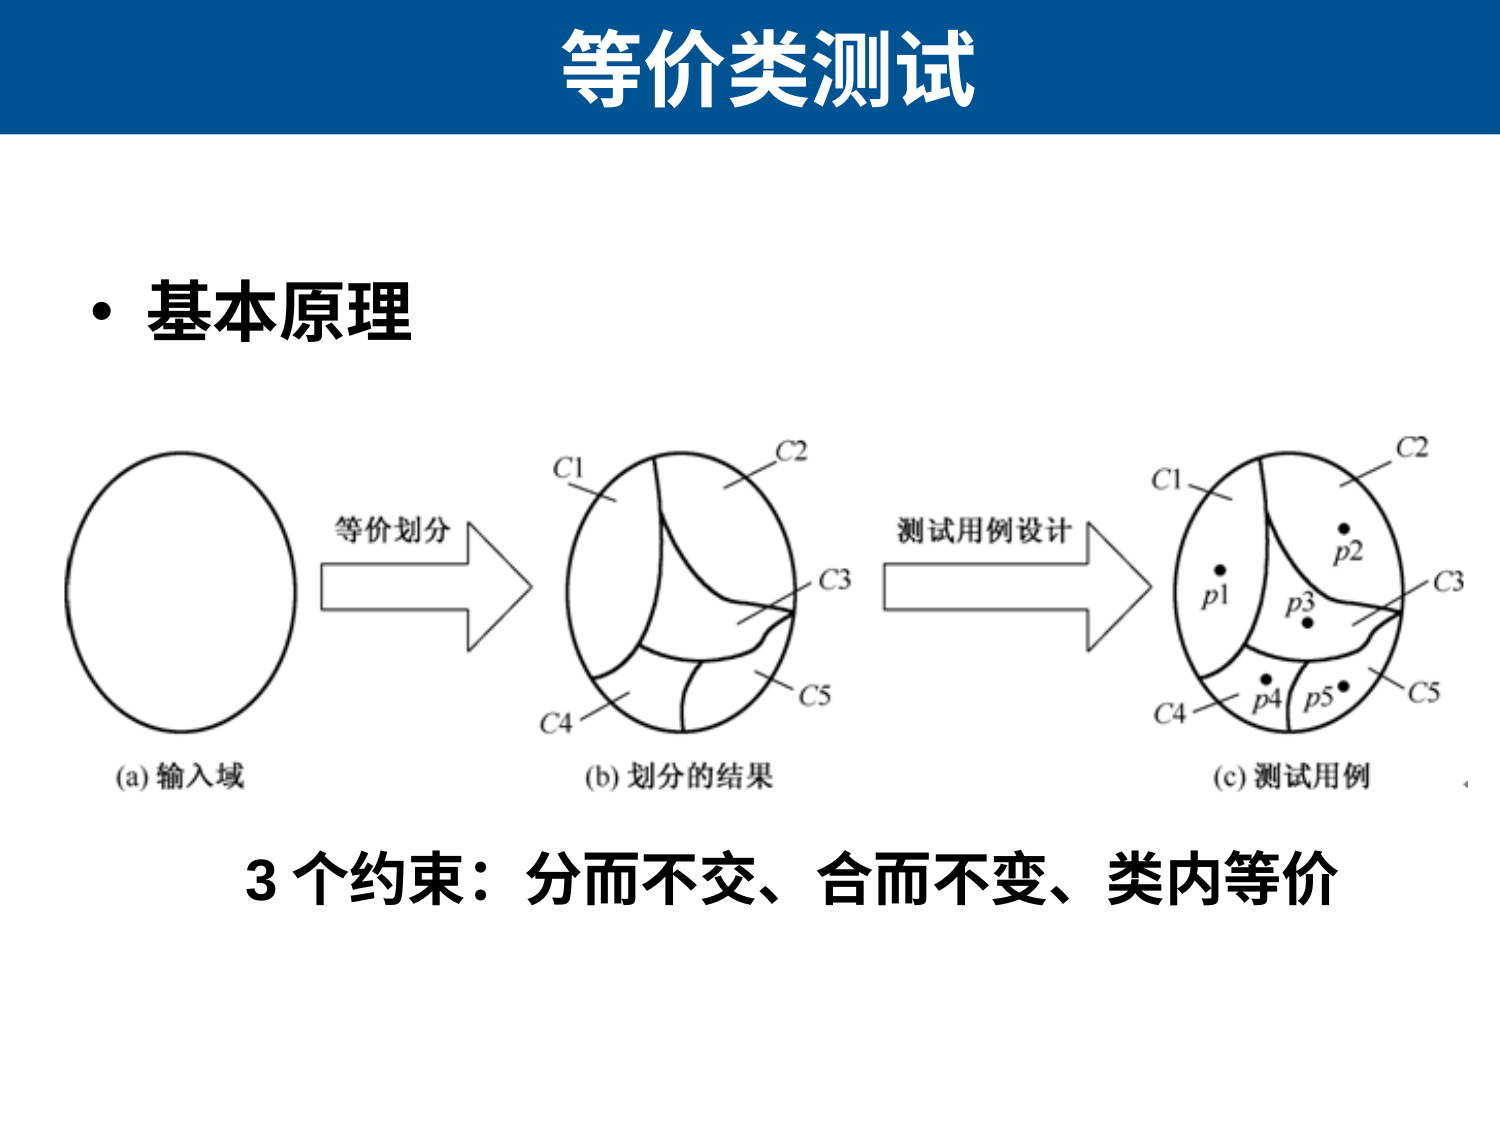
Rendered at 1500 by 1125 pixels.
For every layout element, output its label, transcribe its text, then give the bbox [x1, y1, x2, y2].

text_box 3个约束：分而不交、合而不变、类内等价 [230, 828, 1412, 920]
title 等价类测试 [0, 0, 1500, 135]
list 基本原理 [75, 828, 1425, 1005]
picture [26, 408, 1468, 820]
list 基本原理 [75, 262, 1425, 407]
